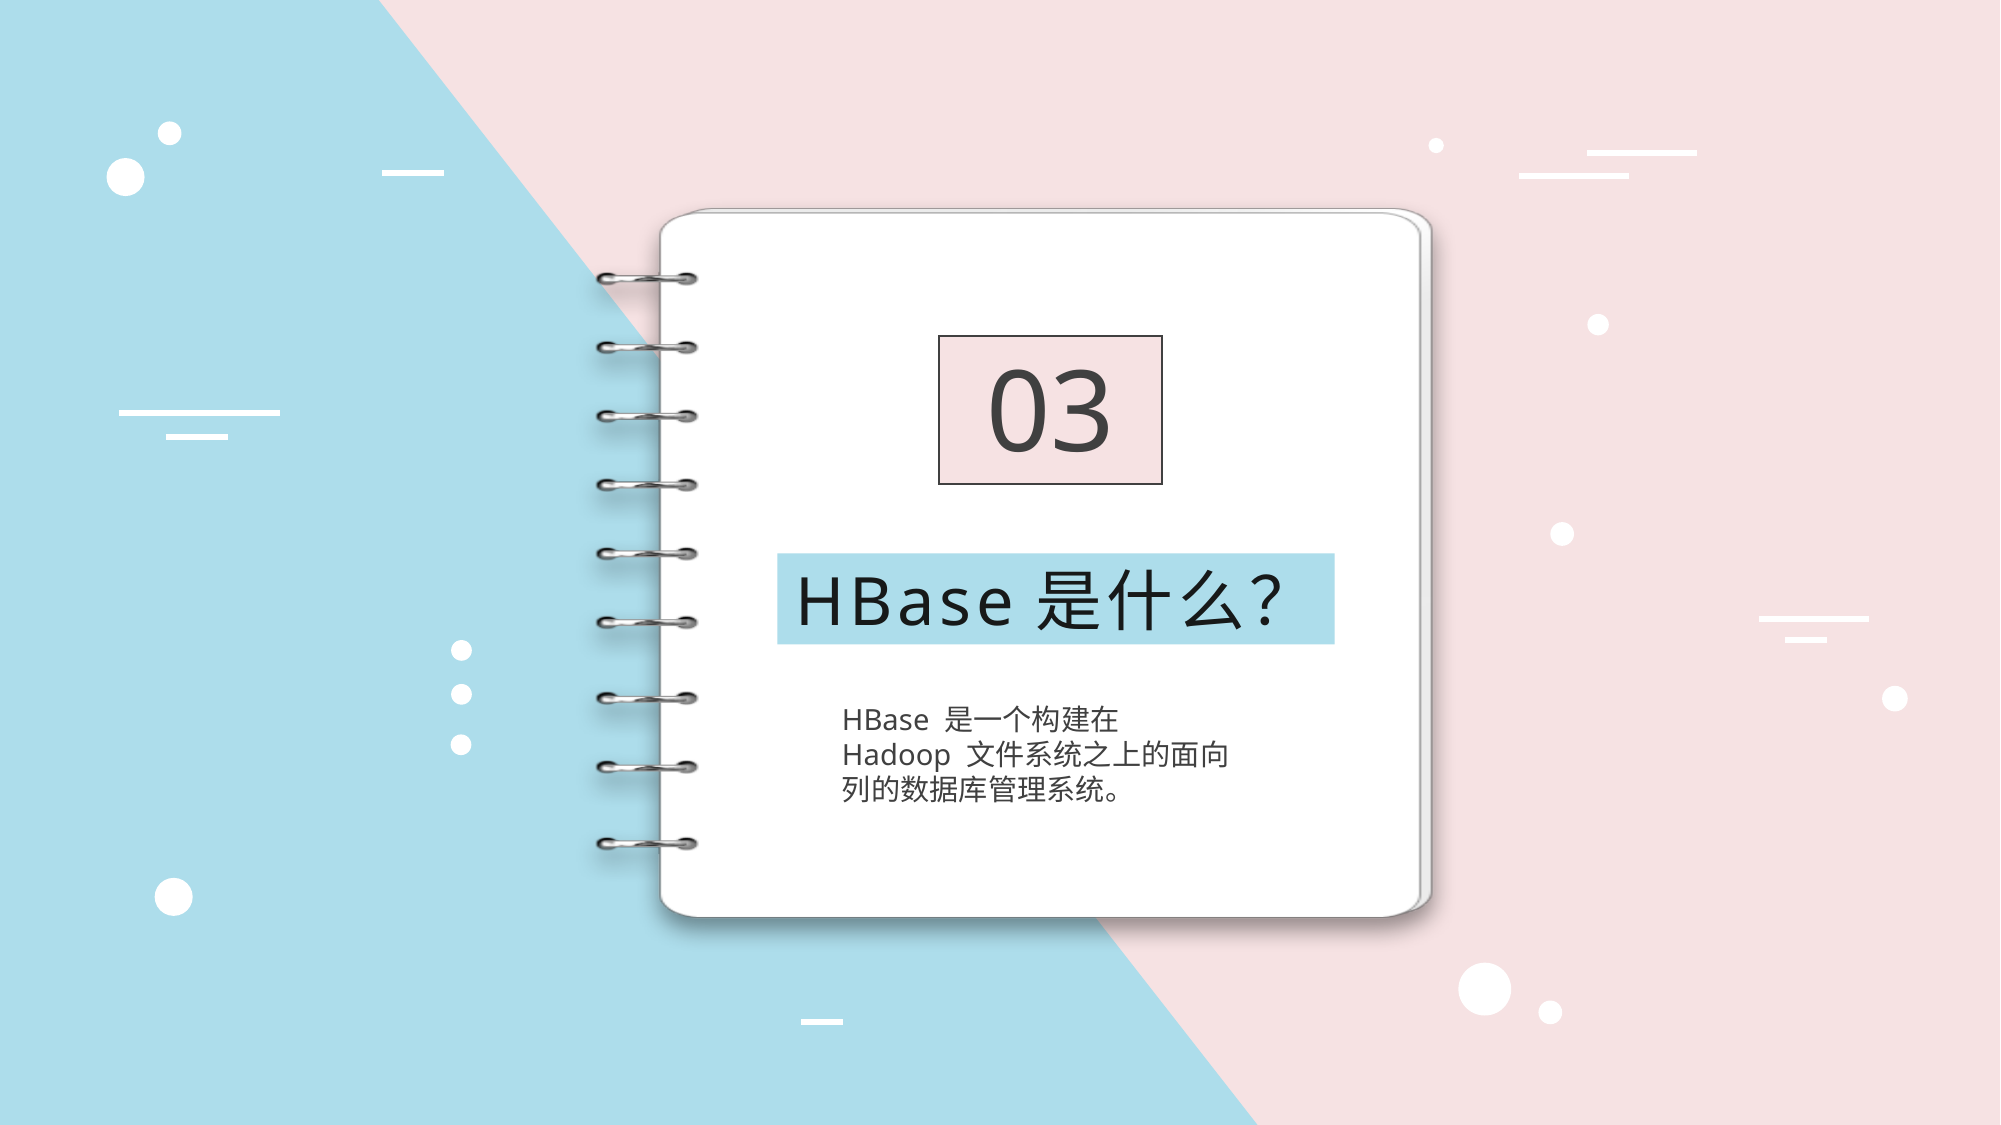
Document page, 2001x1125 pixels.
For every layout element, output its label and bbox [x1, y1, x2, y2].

text_box [153, 876, 194, 917]
text_box [1881, 684, 1909, 713]
picture [568, 196, 1459, 943]
text_box [1427, 136, 1445, 155]
text_box [0, 0, 359, 1125]
text_box [105, 156, 146, 198]
text_box [1549, 521, 1576, 547]
text_box [450, 682, 473, 706]
text_box [449, 733, 473, 757]
text_box [1537, 999, 1564, 1026]
text_box [359, 0, 1259, 1125]
text_box [156, 120, 183, 147]
text_box [450, 638, 473, 662]
text_box [1457, 961, 1513, 1017]
text_box [1586, 312, 1610, 337]
